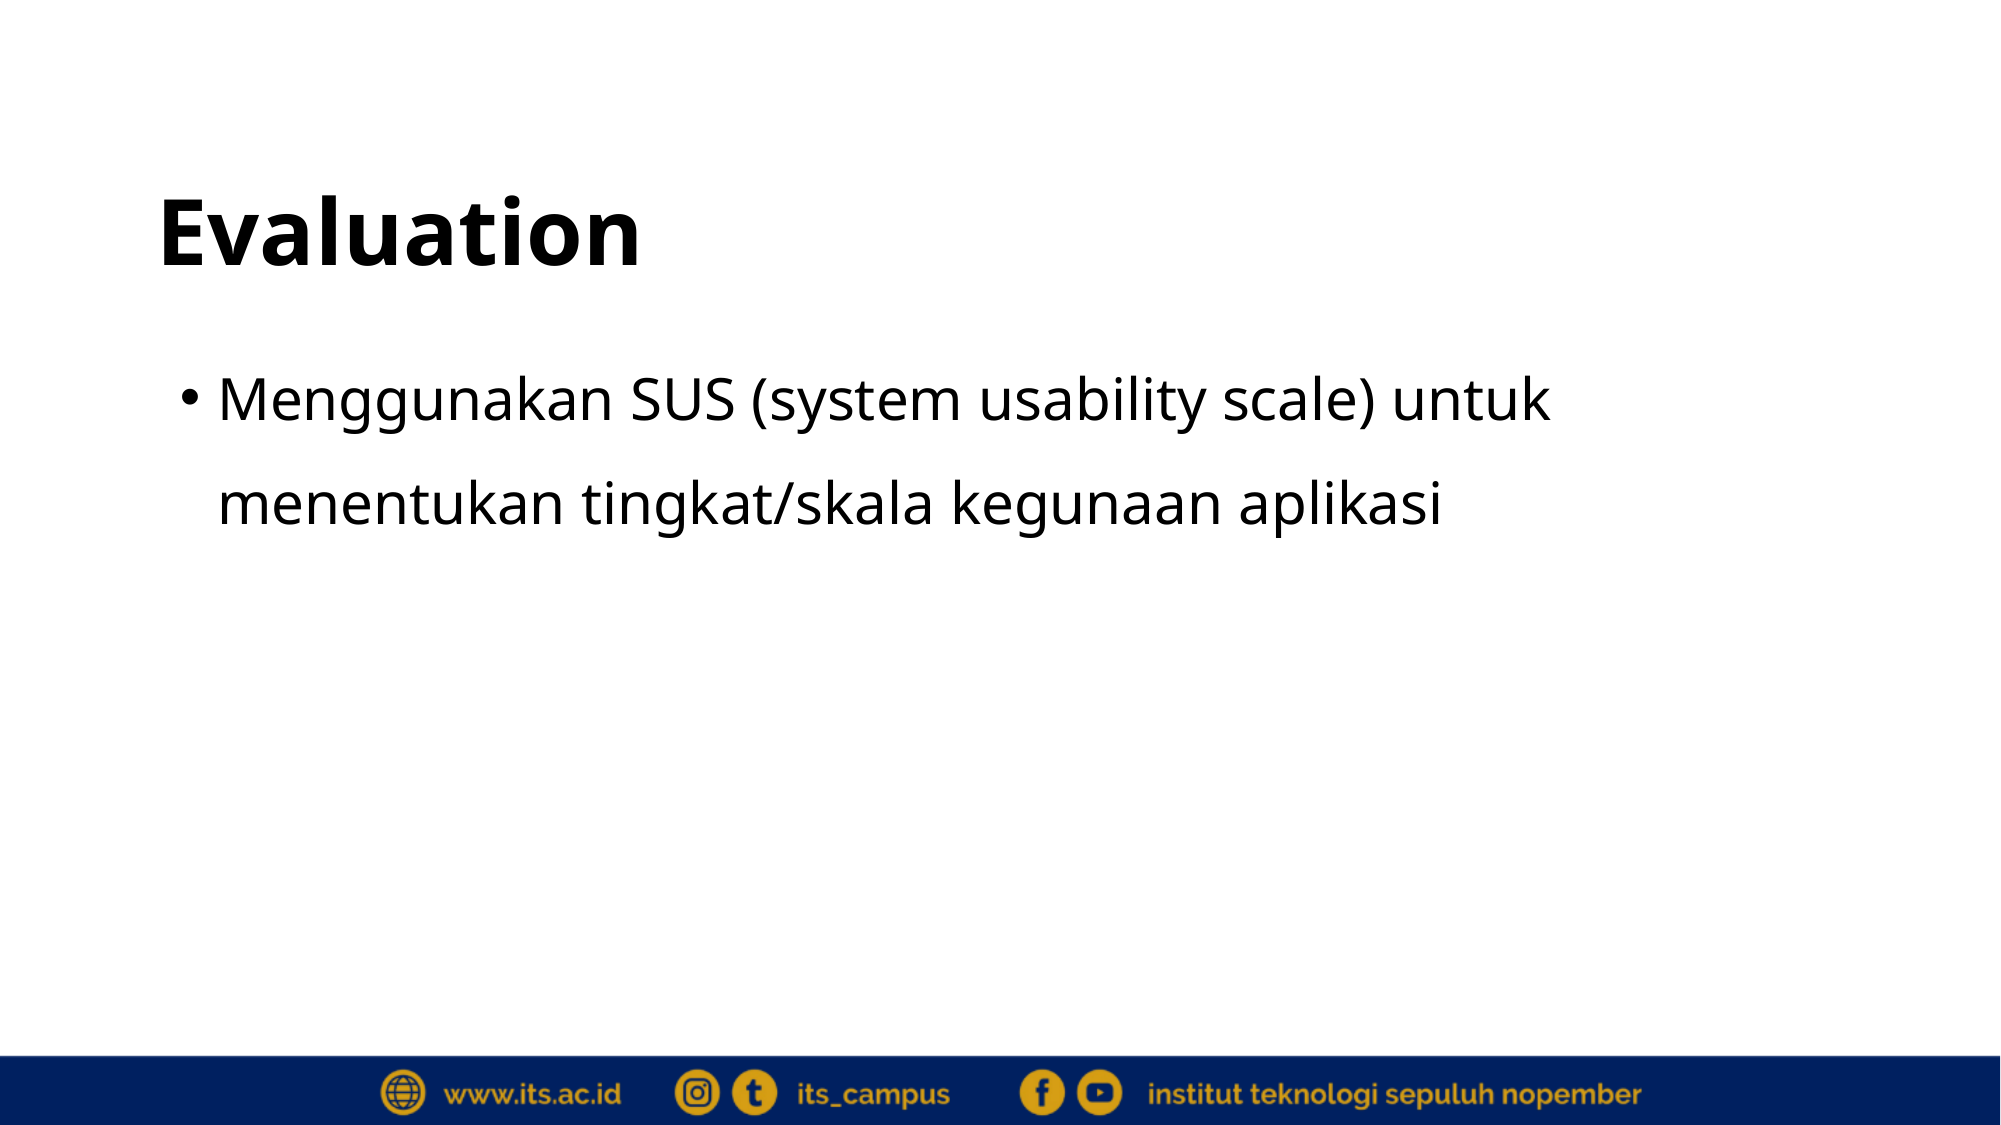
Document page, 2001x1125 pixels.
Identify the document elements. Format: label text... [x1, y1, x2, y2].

picture [0, 0, 2001, 1125]
list Menggunakan SUS (system usability scale) untuk menentukan tingkat/skala kegunaan aplikasi [164, 319, 1911, 966]
title Evaluation [141, 127, 1773, 345]
